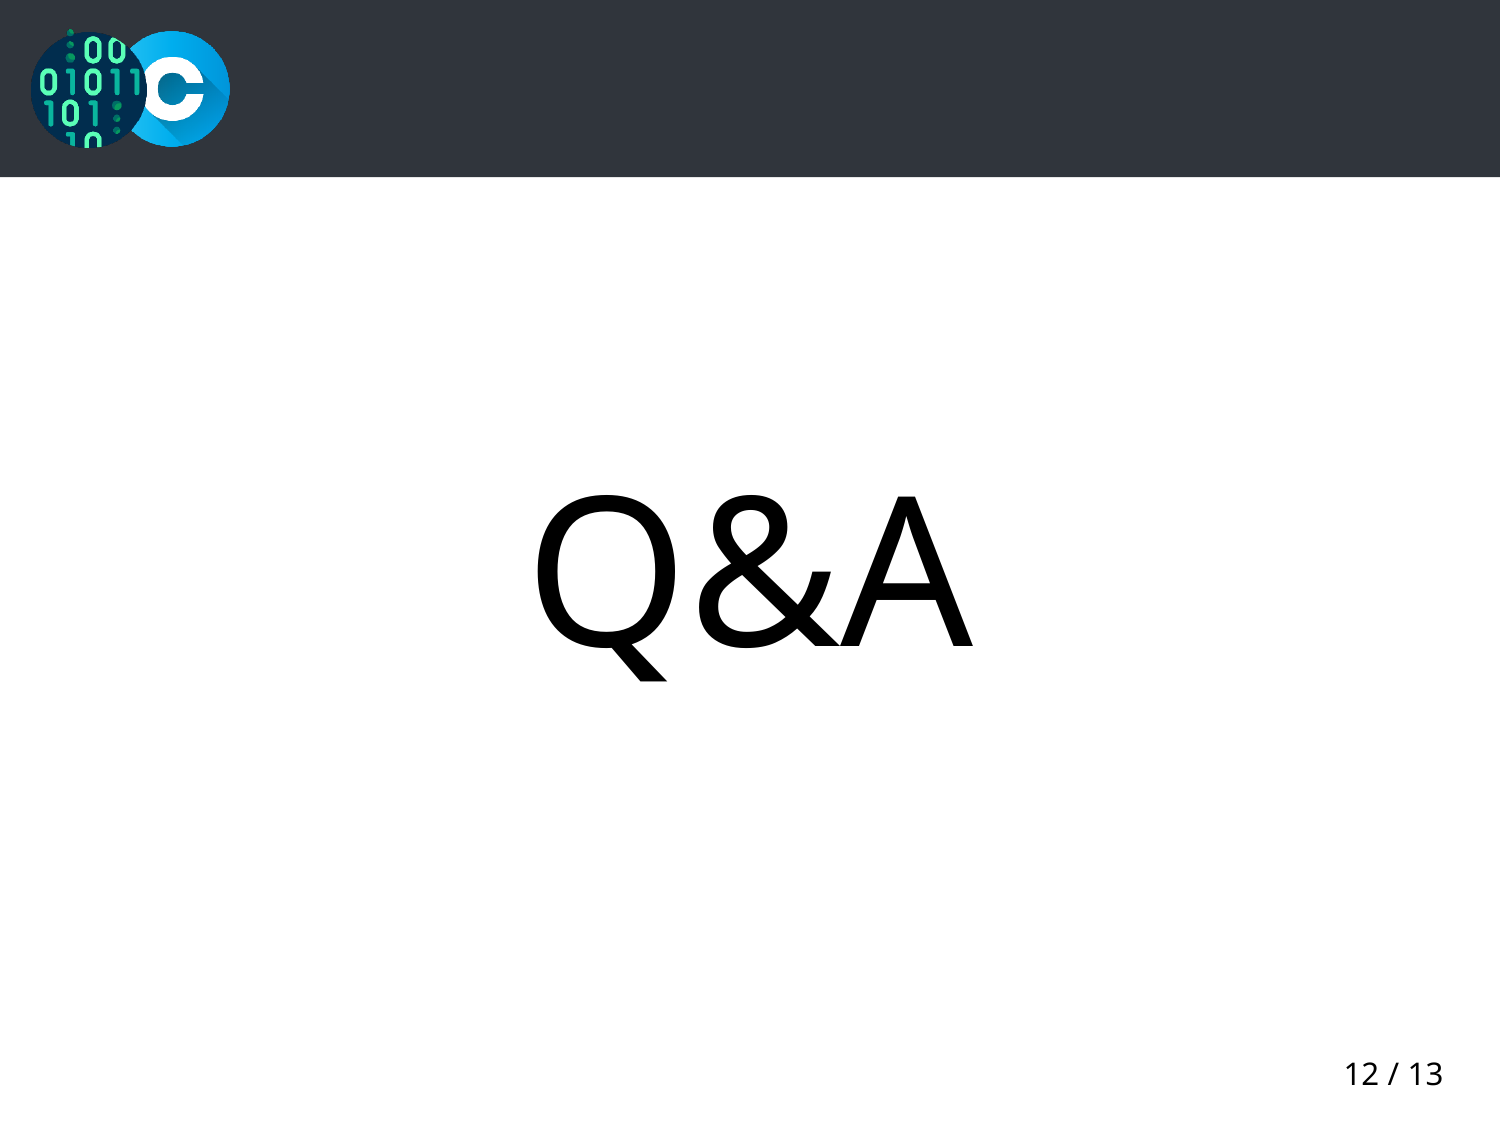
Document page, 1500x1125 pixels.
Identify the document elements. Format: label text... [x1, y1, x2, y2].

text_box 12 / 13 [1328, 1046, 1471, 1105]
picture [29, 29, 231, 149]
text_box Q&A [510, 430, 989, 696]
